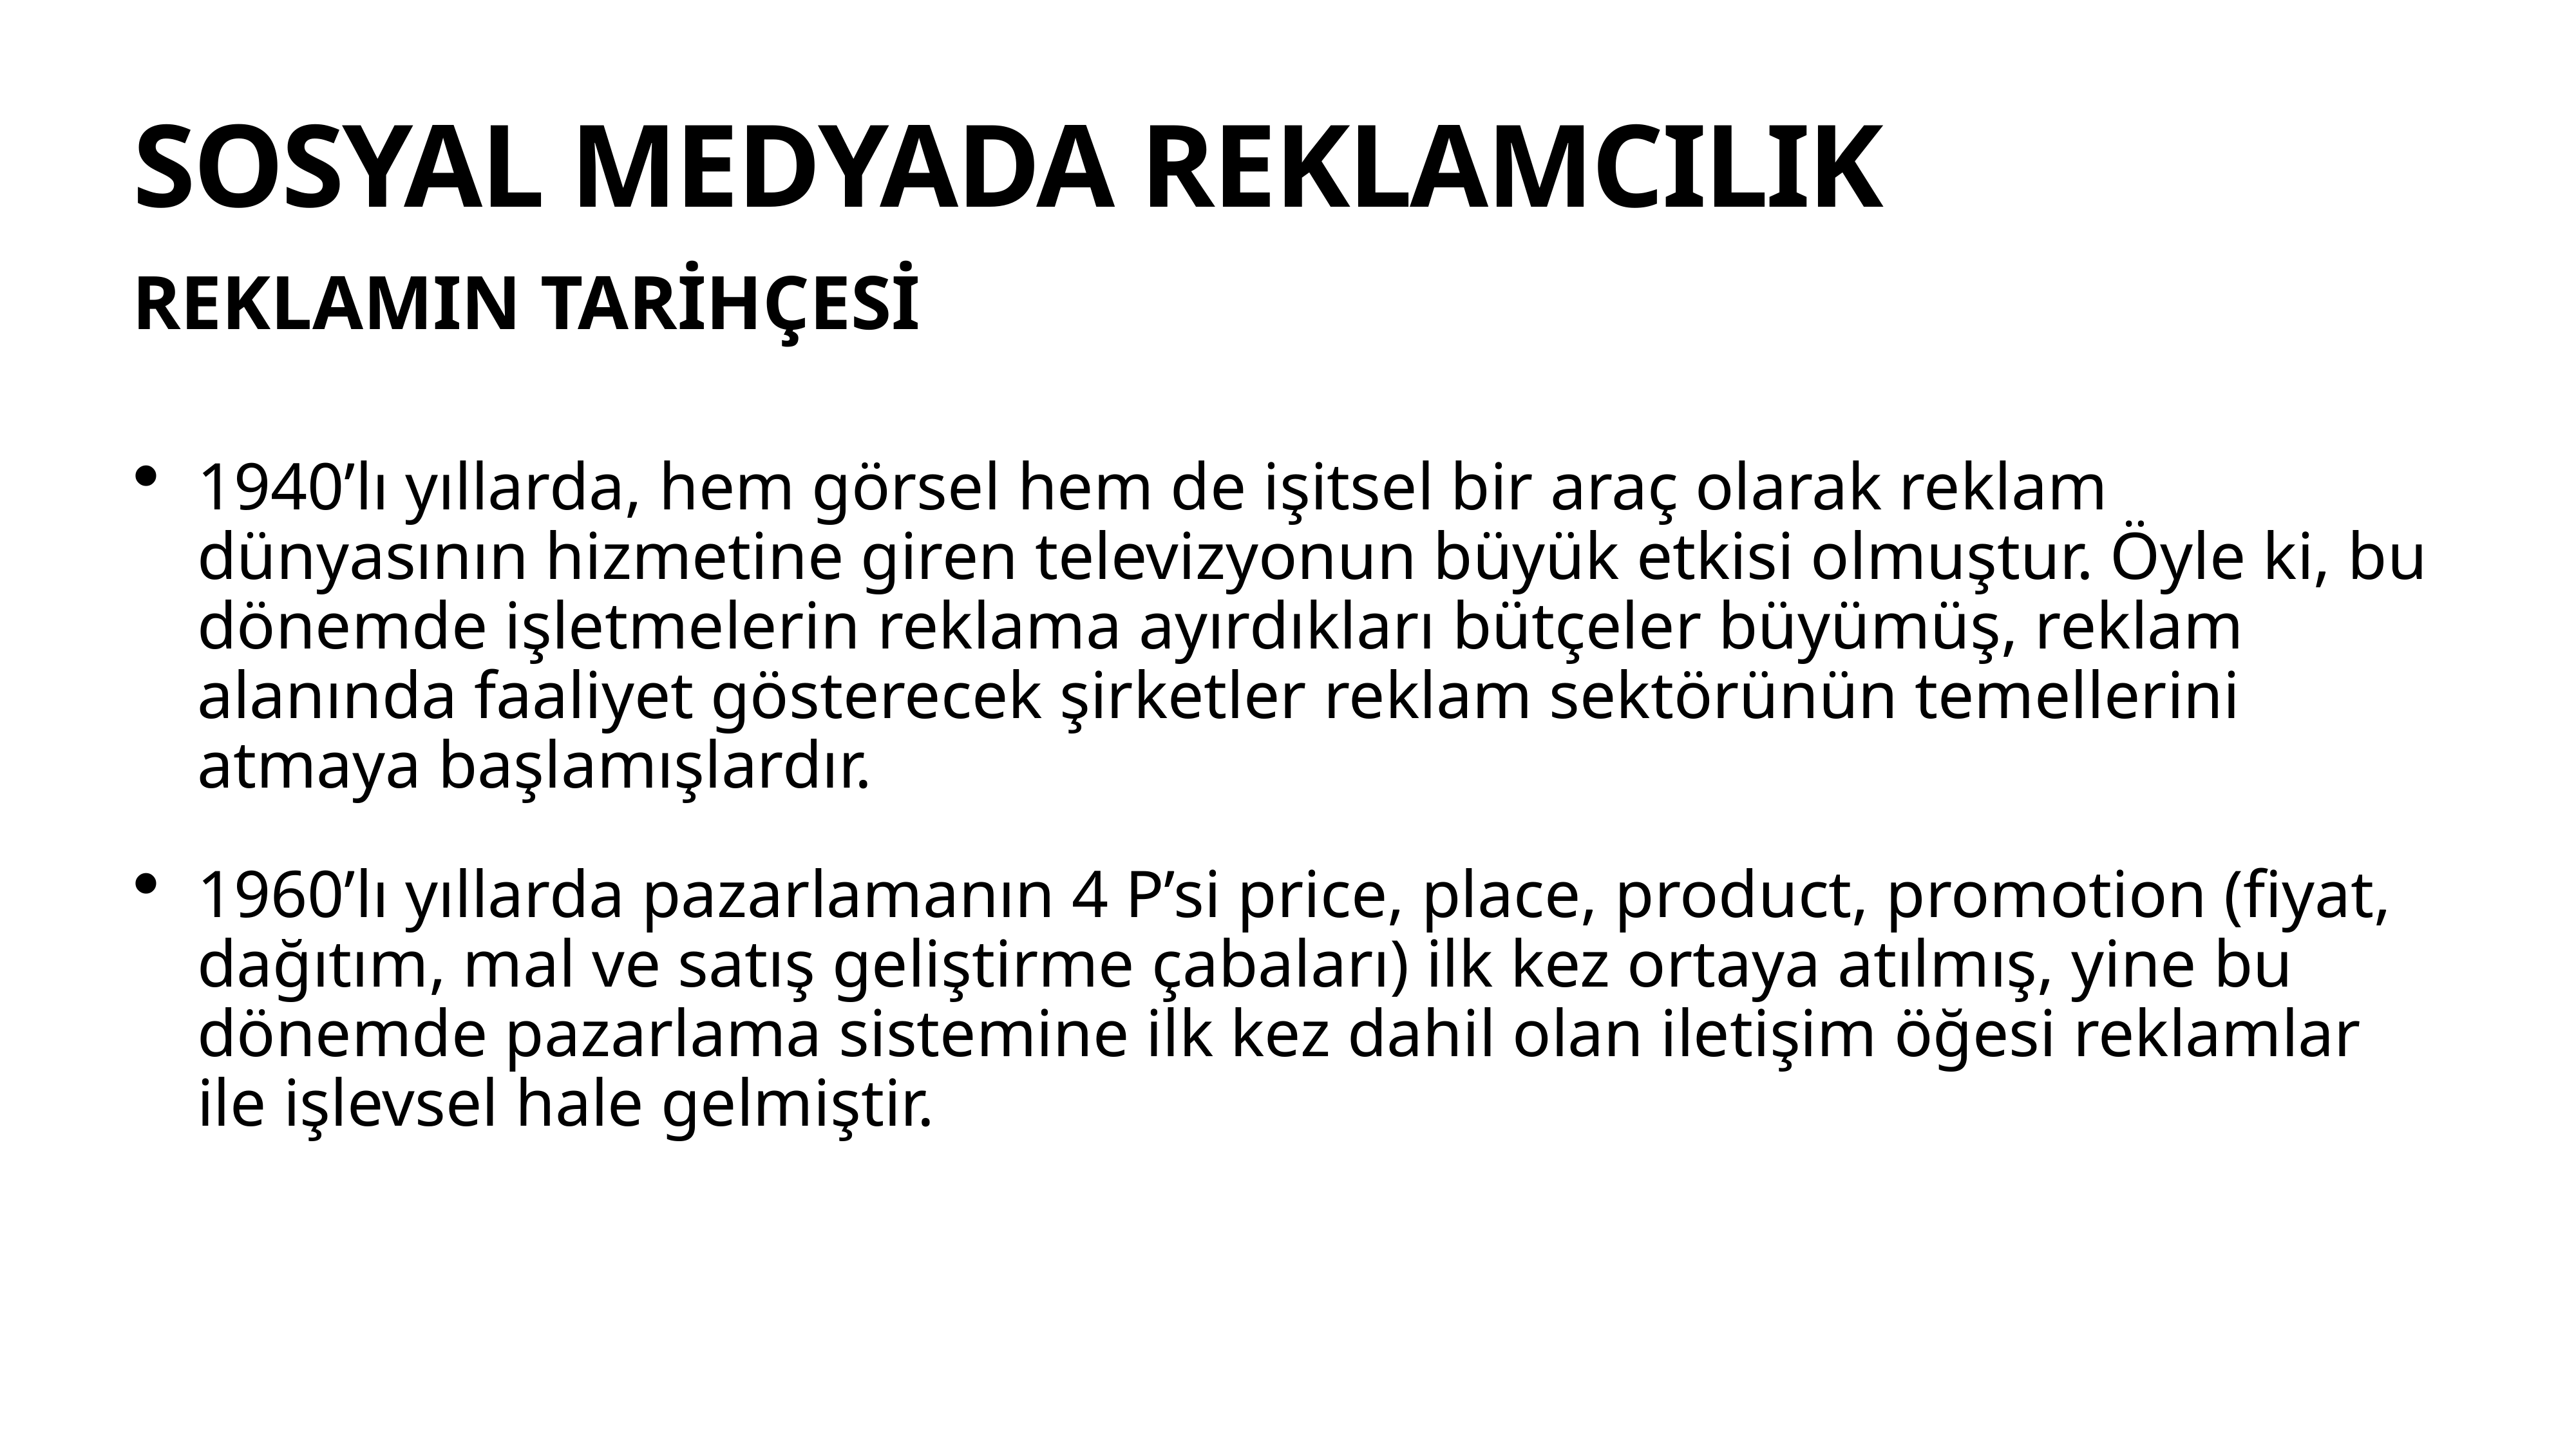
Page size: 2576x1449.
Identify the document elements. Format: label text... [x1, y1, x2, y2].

list 1940’lı yıllarda, hem görsel hem de işitsel bir araç olarak reklam dünyasının hizmetine giren televizyonun büyük etkisi olmuştur. Öyle ki, bu dönemde işletmelerin reklama ayırdıkları bütçeler büyümüş, reklam alanında faaliyet gösterecek şirketler reklam sektörünün temellerini atmaya başlamışlardır. 1960’lı yıllarda pazarlamanın 4 P’si price, place, product, promotion (fiyat, dağıtım, mal ve satış geliştirme çabaları) ilk kez ortaya atılmış, yine bu dönemde pazarlama sistemine ilk kez dahil olan iletişim öğesi reklamlar ile işlevsel hale gelmiştir. [127, 448, 2449, 1321]
list REKLAMIN TARİHÇESİ [127, 250, 2449, 350]
title SOSYAL MEDYADA REKLAMCILIK [127, 113, 2449, 250]
